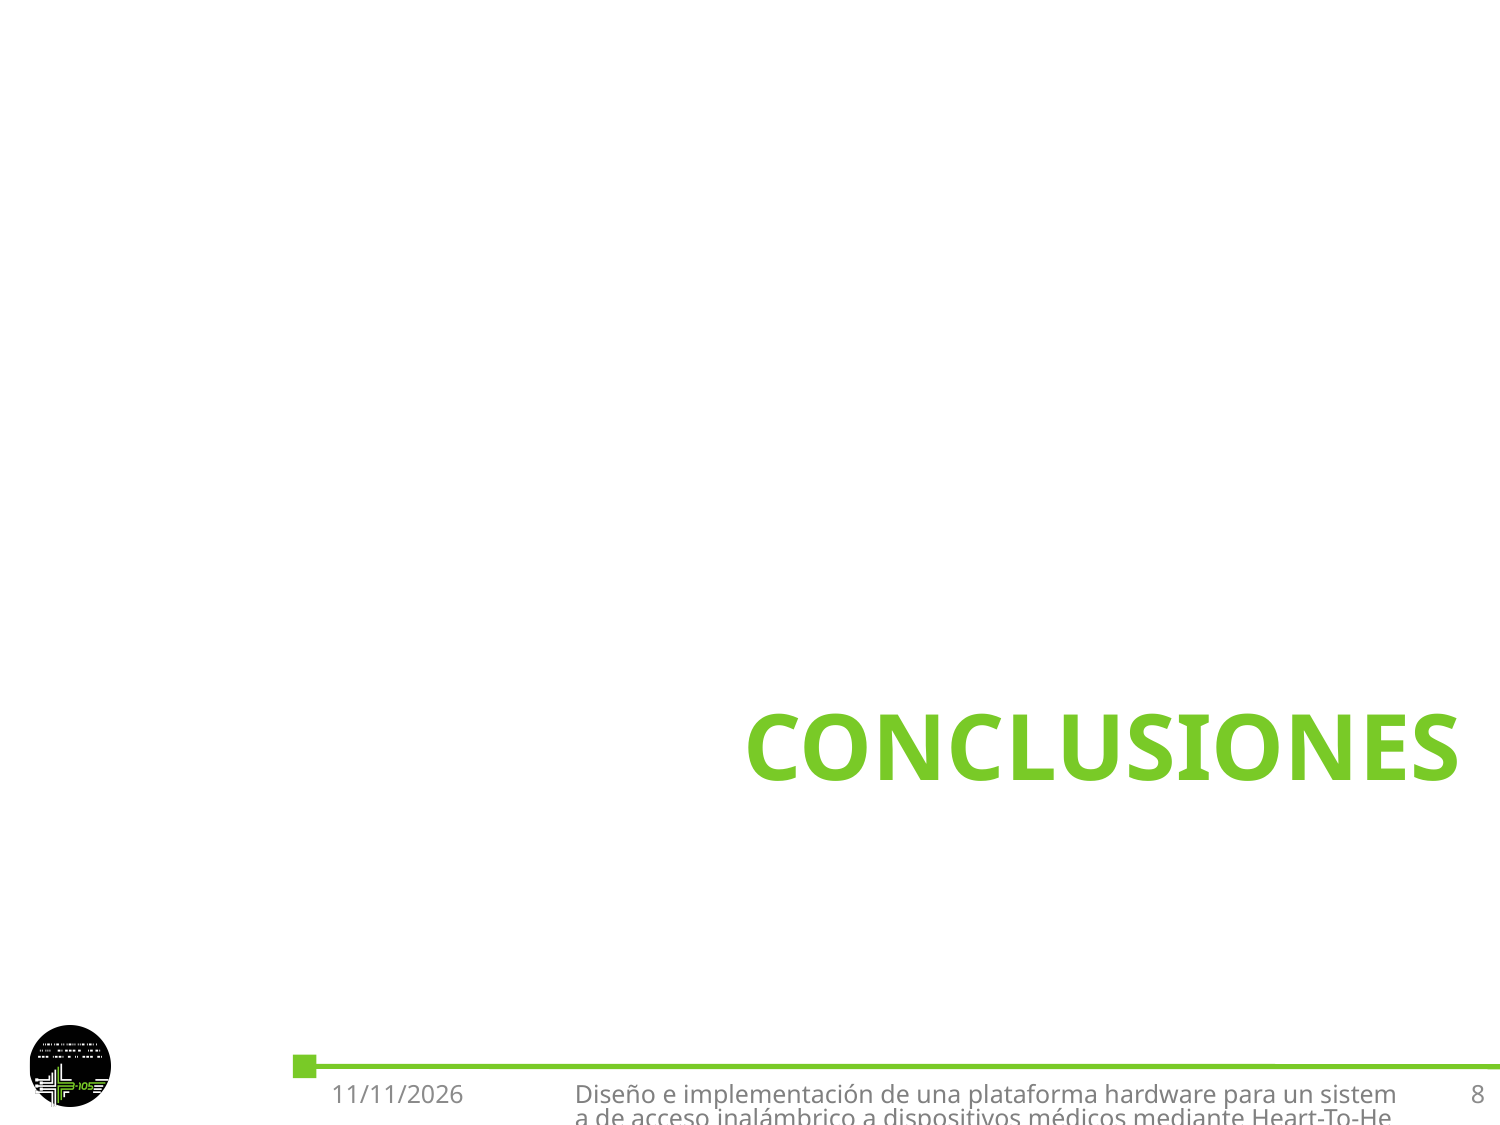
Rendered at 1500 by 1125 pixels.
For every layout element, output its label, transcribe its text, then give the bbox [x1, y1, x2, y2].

picture [29, 1025, 111, 1107]
title CONCLUSIONES [35, 632, 1477, 856]
slide_number 8 [1422, 1065, 1500, 1125]
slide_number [316, 1065, 559, 1125]
footer Diseño e implementación de una plataforma hardware para un sistema de acceso inalámbrico a dispositivos médicos mediante Heart-To-Heart [559, 1065, 1418, 1125]
